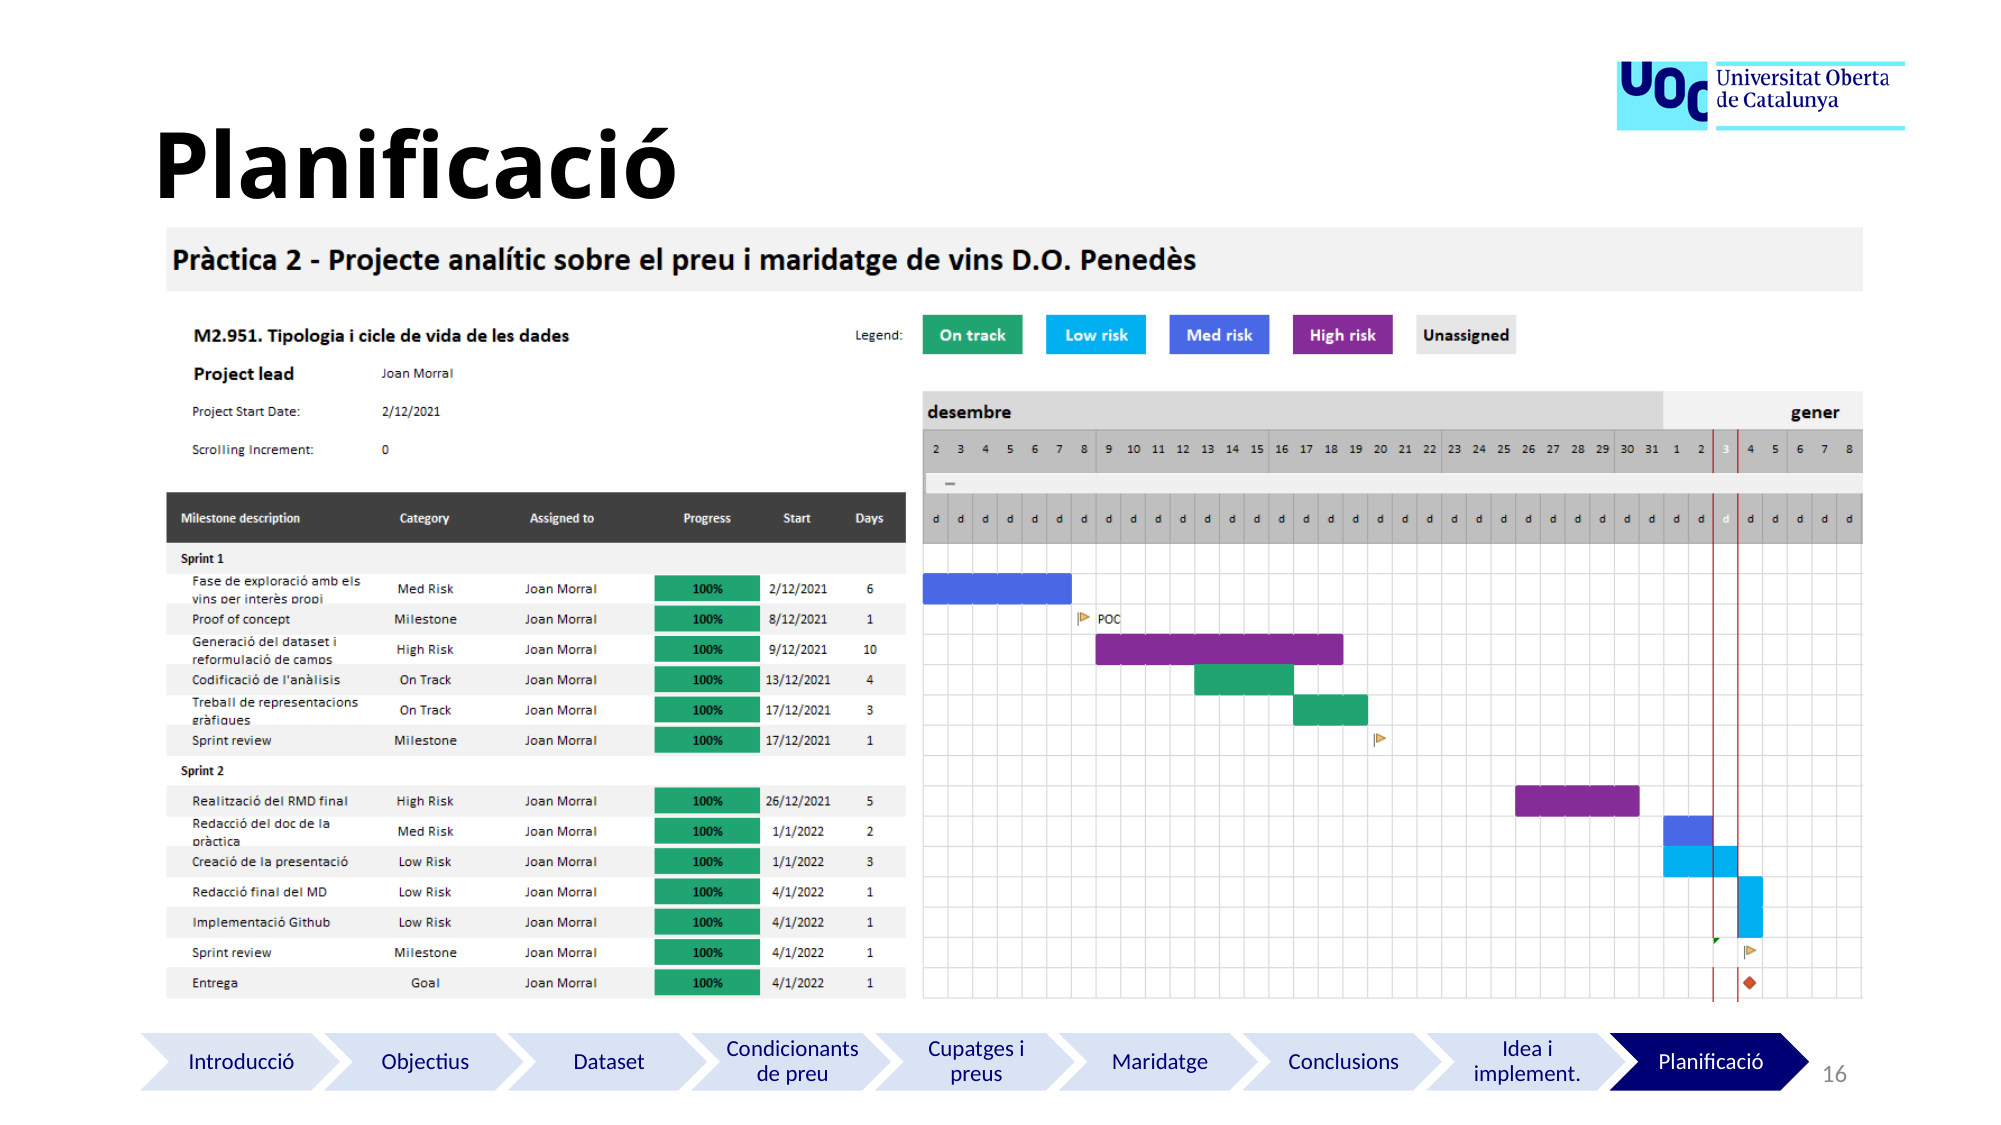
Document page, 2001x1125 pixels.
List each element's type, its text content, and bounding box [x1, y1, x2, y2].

slide_number 16 [1412, 1042, 1863, 1103]
picture [1592, 41, 1930, 153]
picture [152, 215, 1863, 1002]
title Planificació [137, 59, 1863, 278]
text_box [137, 1031, 1811, 1092]
